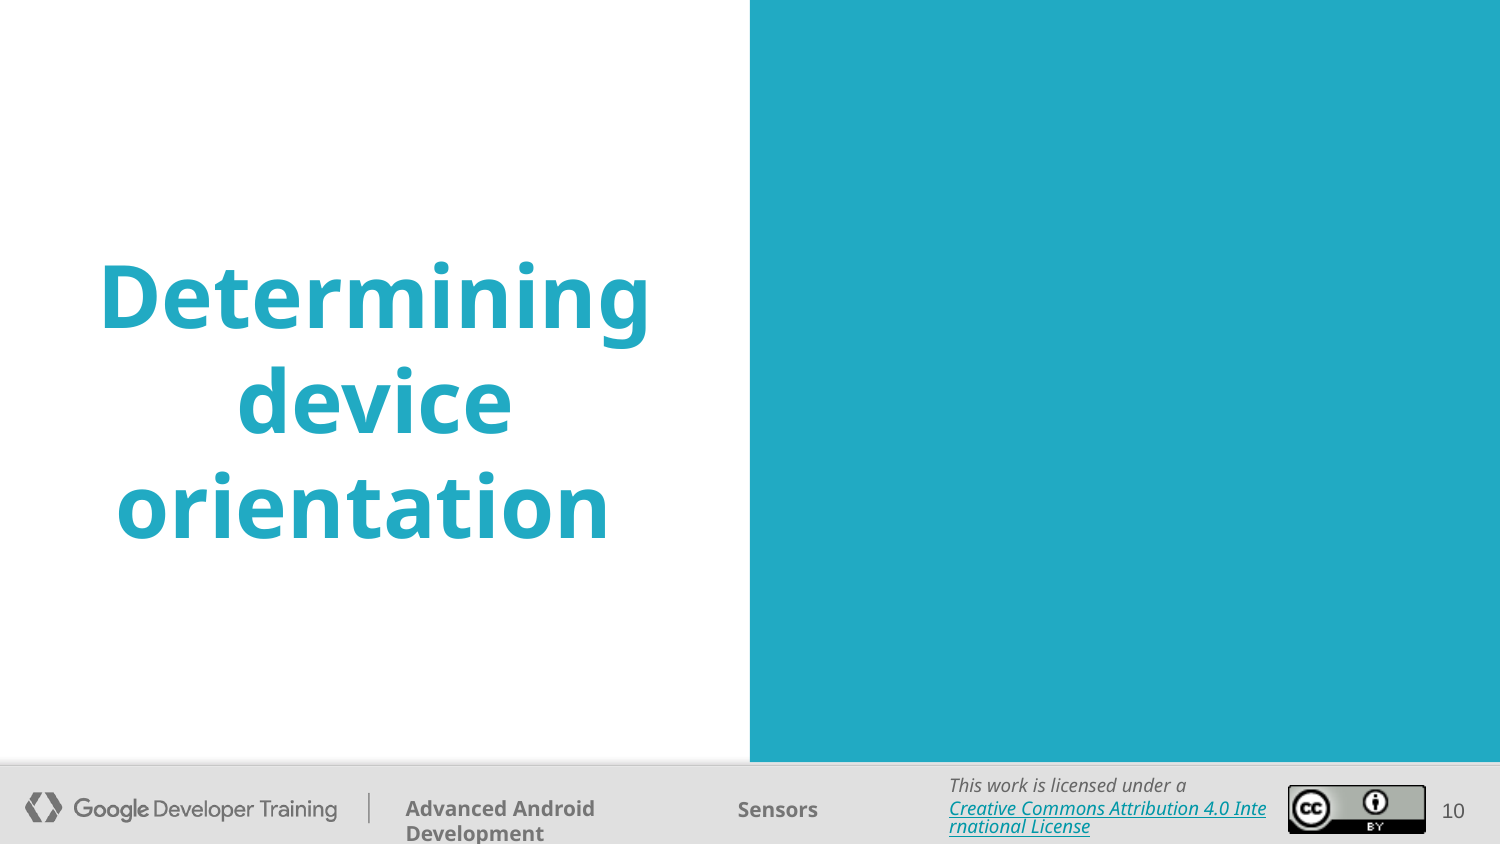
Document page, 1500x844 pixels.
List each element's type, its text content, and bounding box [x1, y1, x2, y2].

picture [0, 0, 1500, 844]
title Determining device orientation [43, 202, 708, 572]
slide_number ‹#› [1389, 777, 1480, 842]
